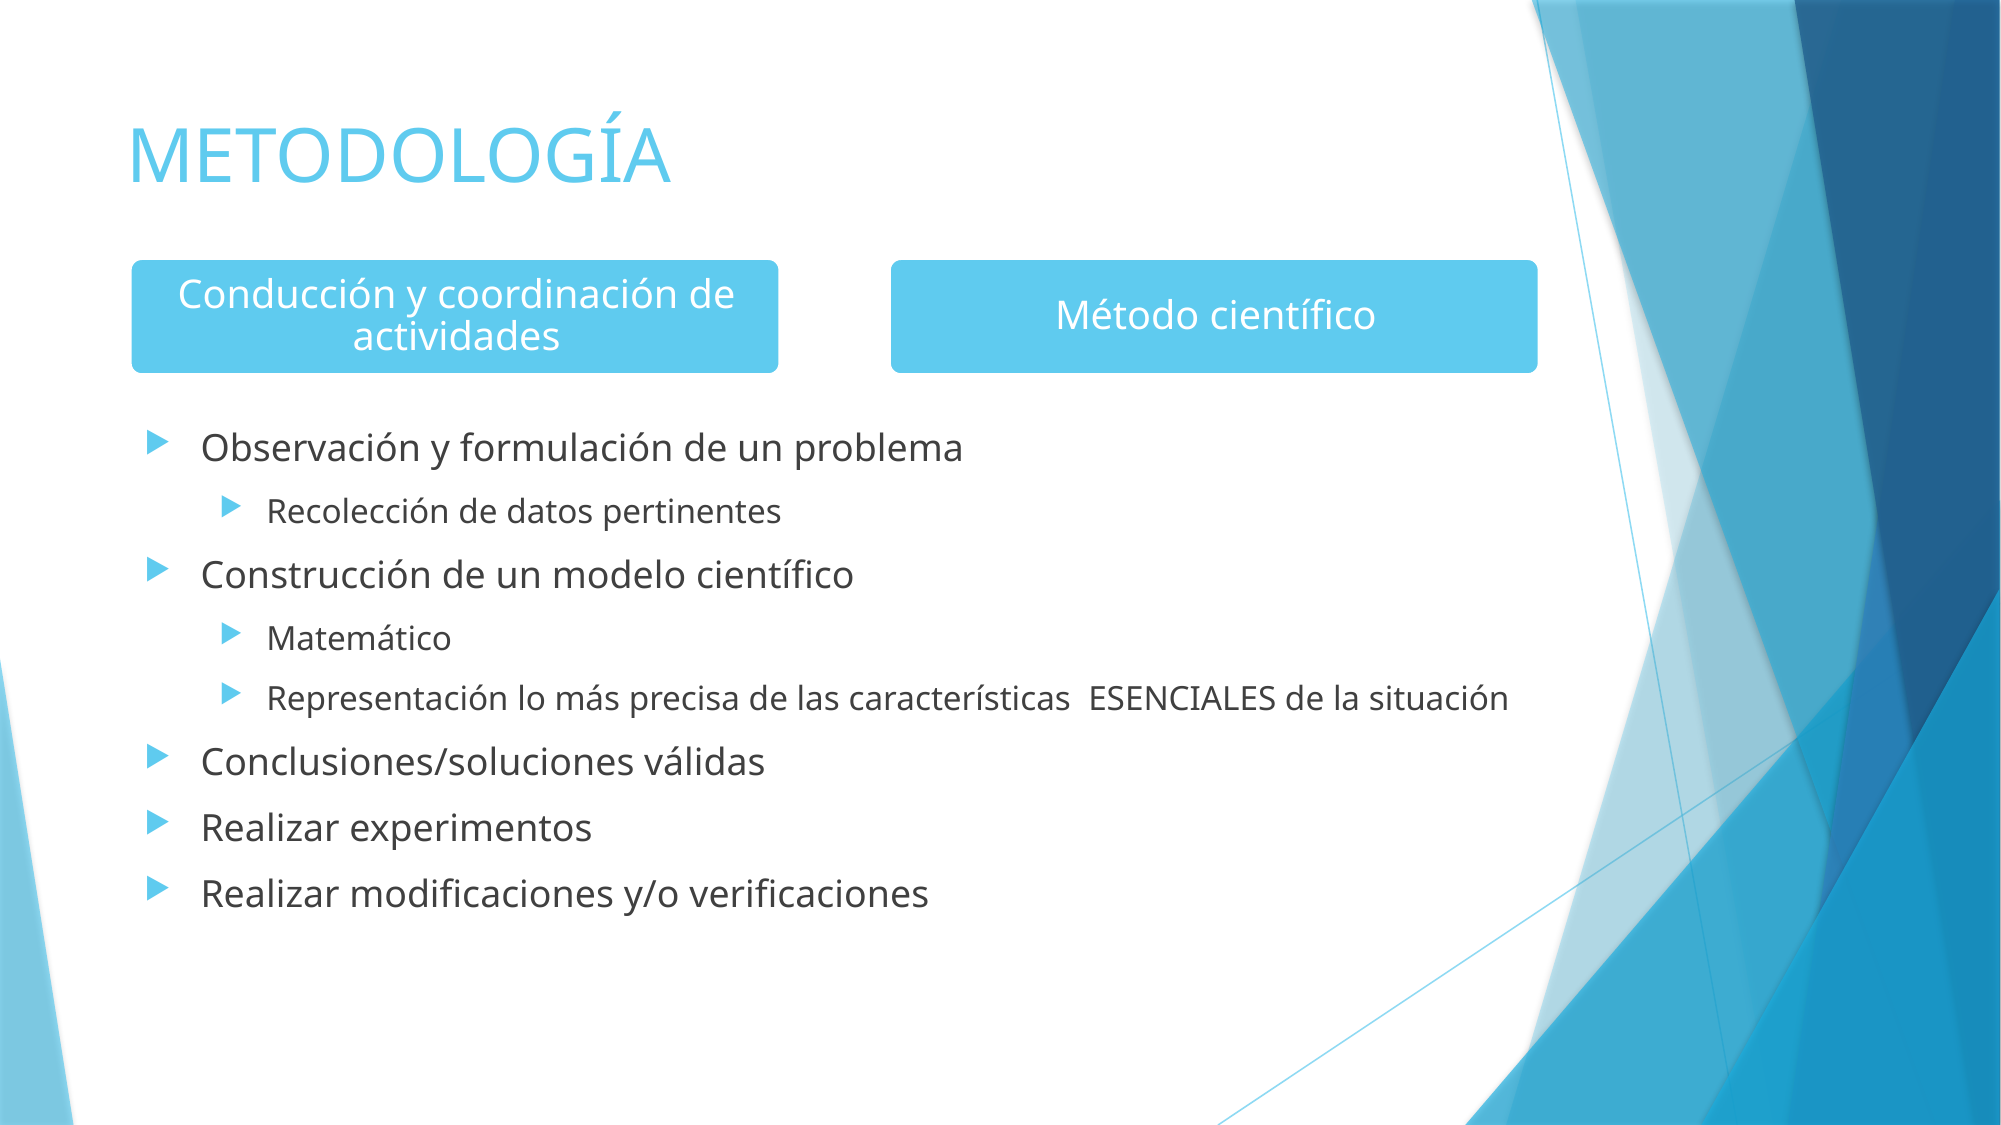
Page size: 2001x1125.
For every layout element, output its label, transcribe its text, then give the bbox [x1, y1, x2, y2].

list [128, 257, 1541, 376]
title METODOLOGÍA [111, 99, 1522, 317]
text_box Observación y formulación de un problema Recolección de datos pertinentes Construcción de un modelo científico Matemático Representación lo más precisa de las características ESENCIALES de la situación Conclusiones/soluciones válidas Realizar experimentos Realizar modificaciones y/o verificaciones [129, 416, 1540, 992]
